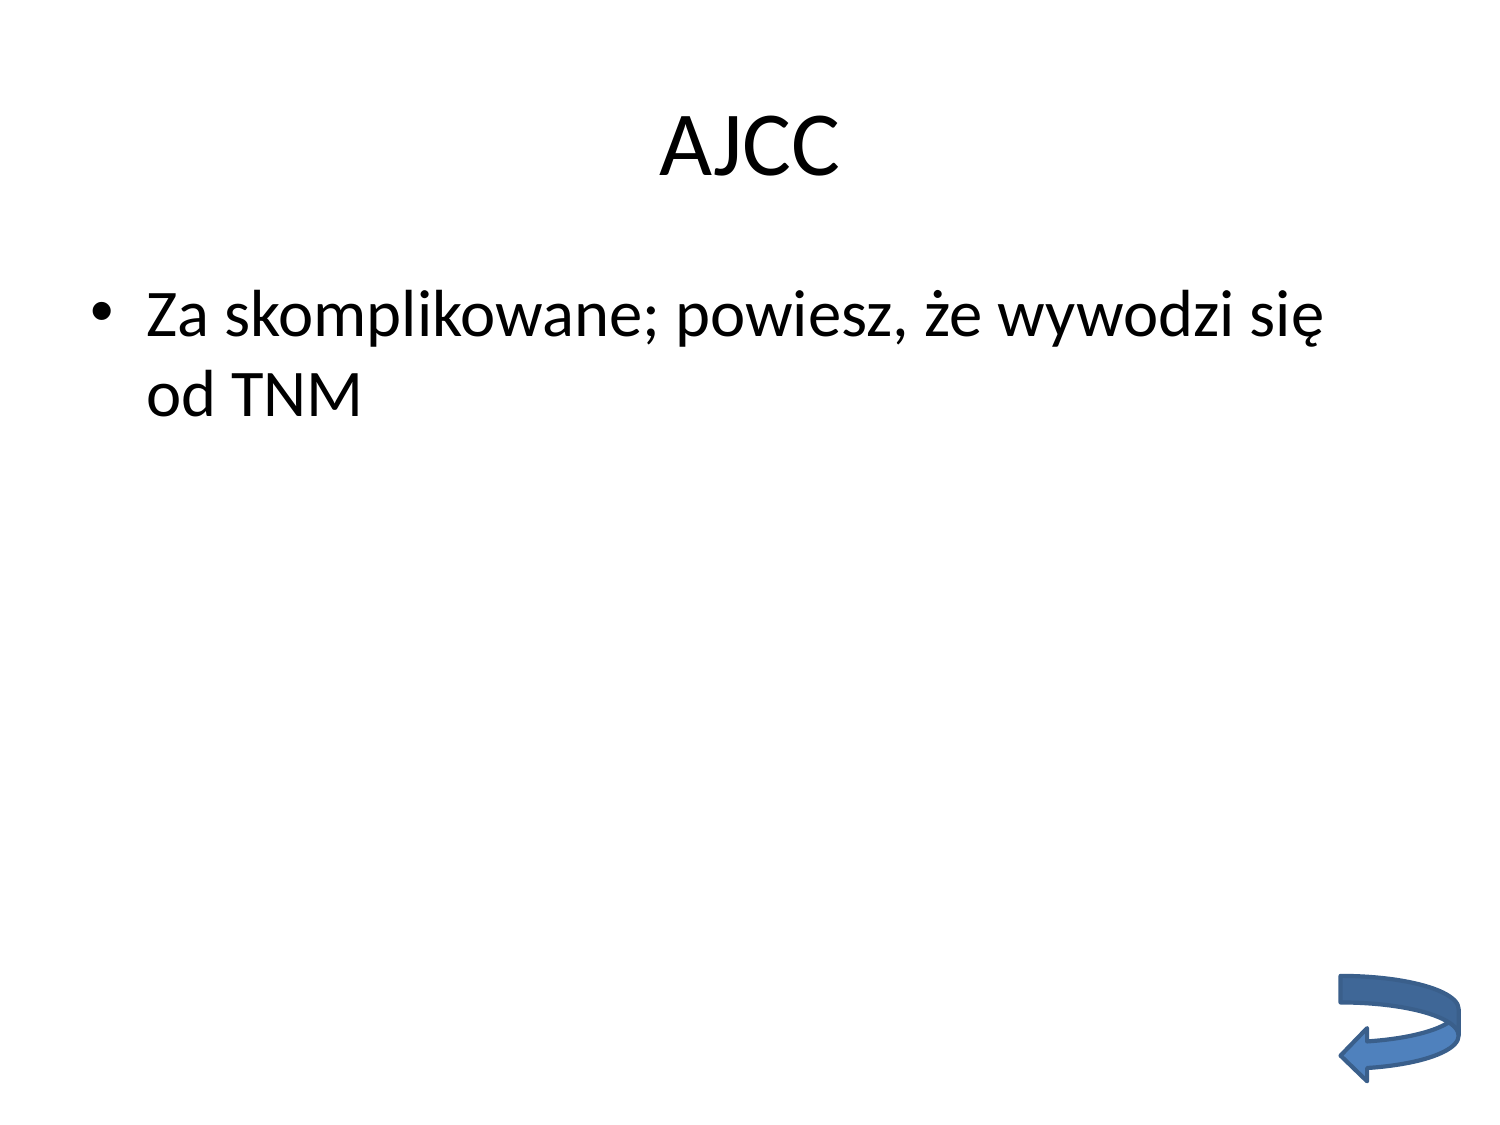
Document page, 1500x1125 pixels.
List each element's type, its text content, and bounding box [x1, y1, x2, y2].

title AJCC [75, 45, 1425, 233]
list Za skomplikowane; powiesz, że wywodzi się od TNM [75, 262, 1425, 1005]
text_box [1338, 973, 1461, 1084]
